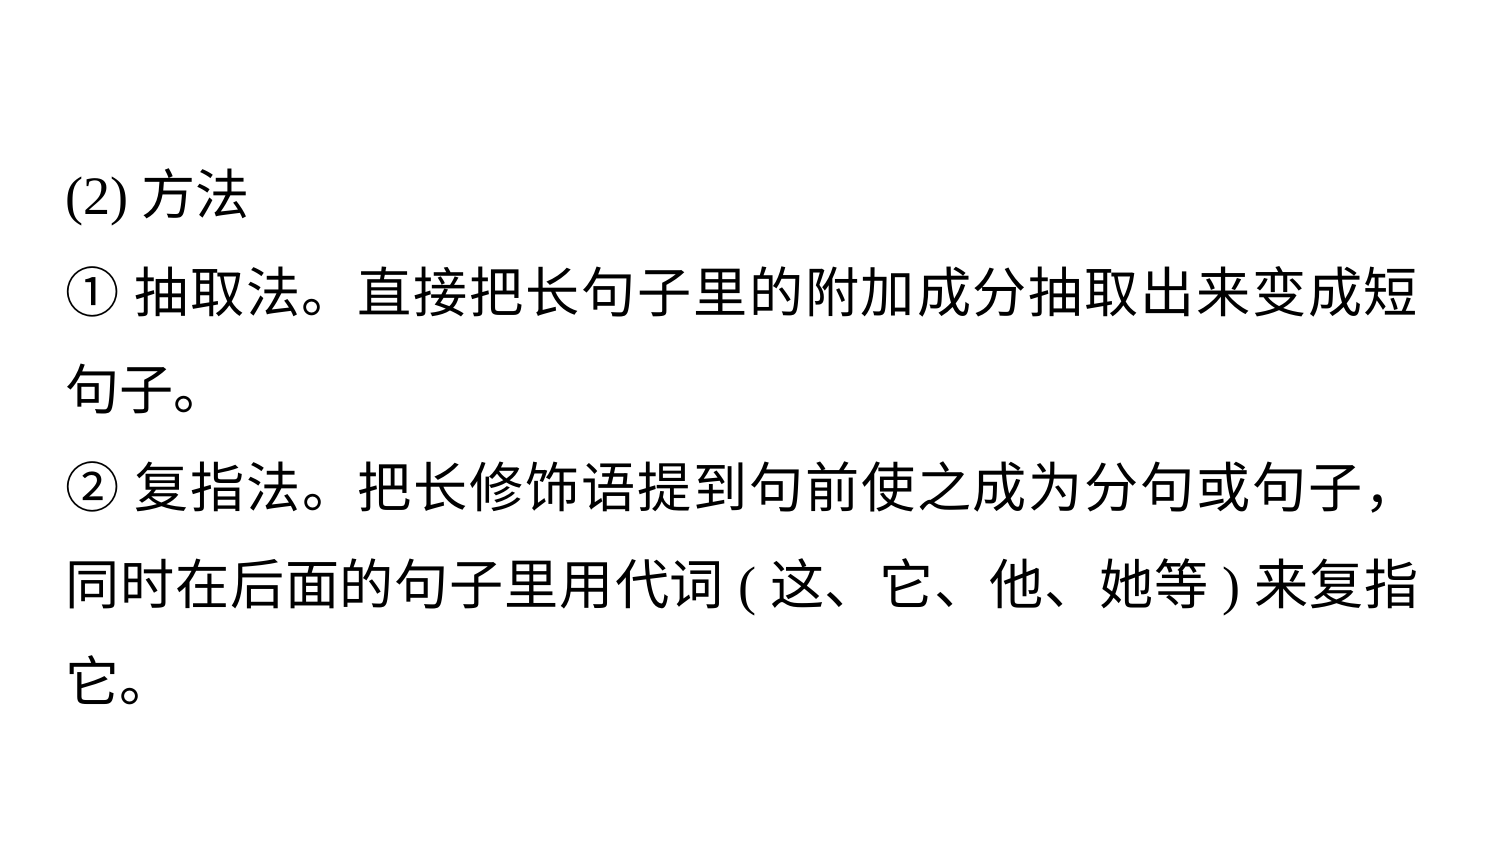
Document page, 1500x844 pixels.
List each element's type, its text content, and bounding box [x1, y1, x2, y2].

text_box (2)方法 ①抽取法。直接把长句子里的附加成分抽取出来变成短句子。 ②复指法。把长修饰语提到句前使之成为分句或句子，同时在后面的句子里用代词(这、它、他、她等)来复指它。 [50, 120, 1434, 721]
